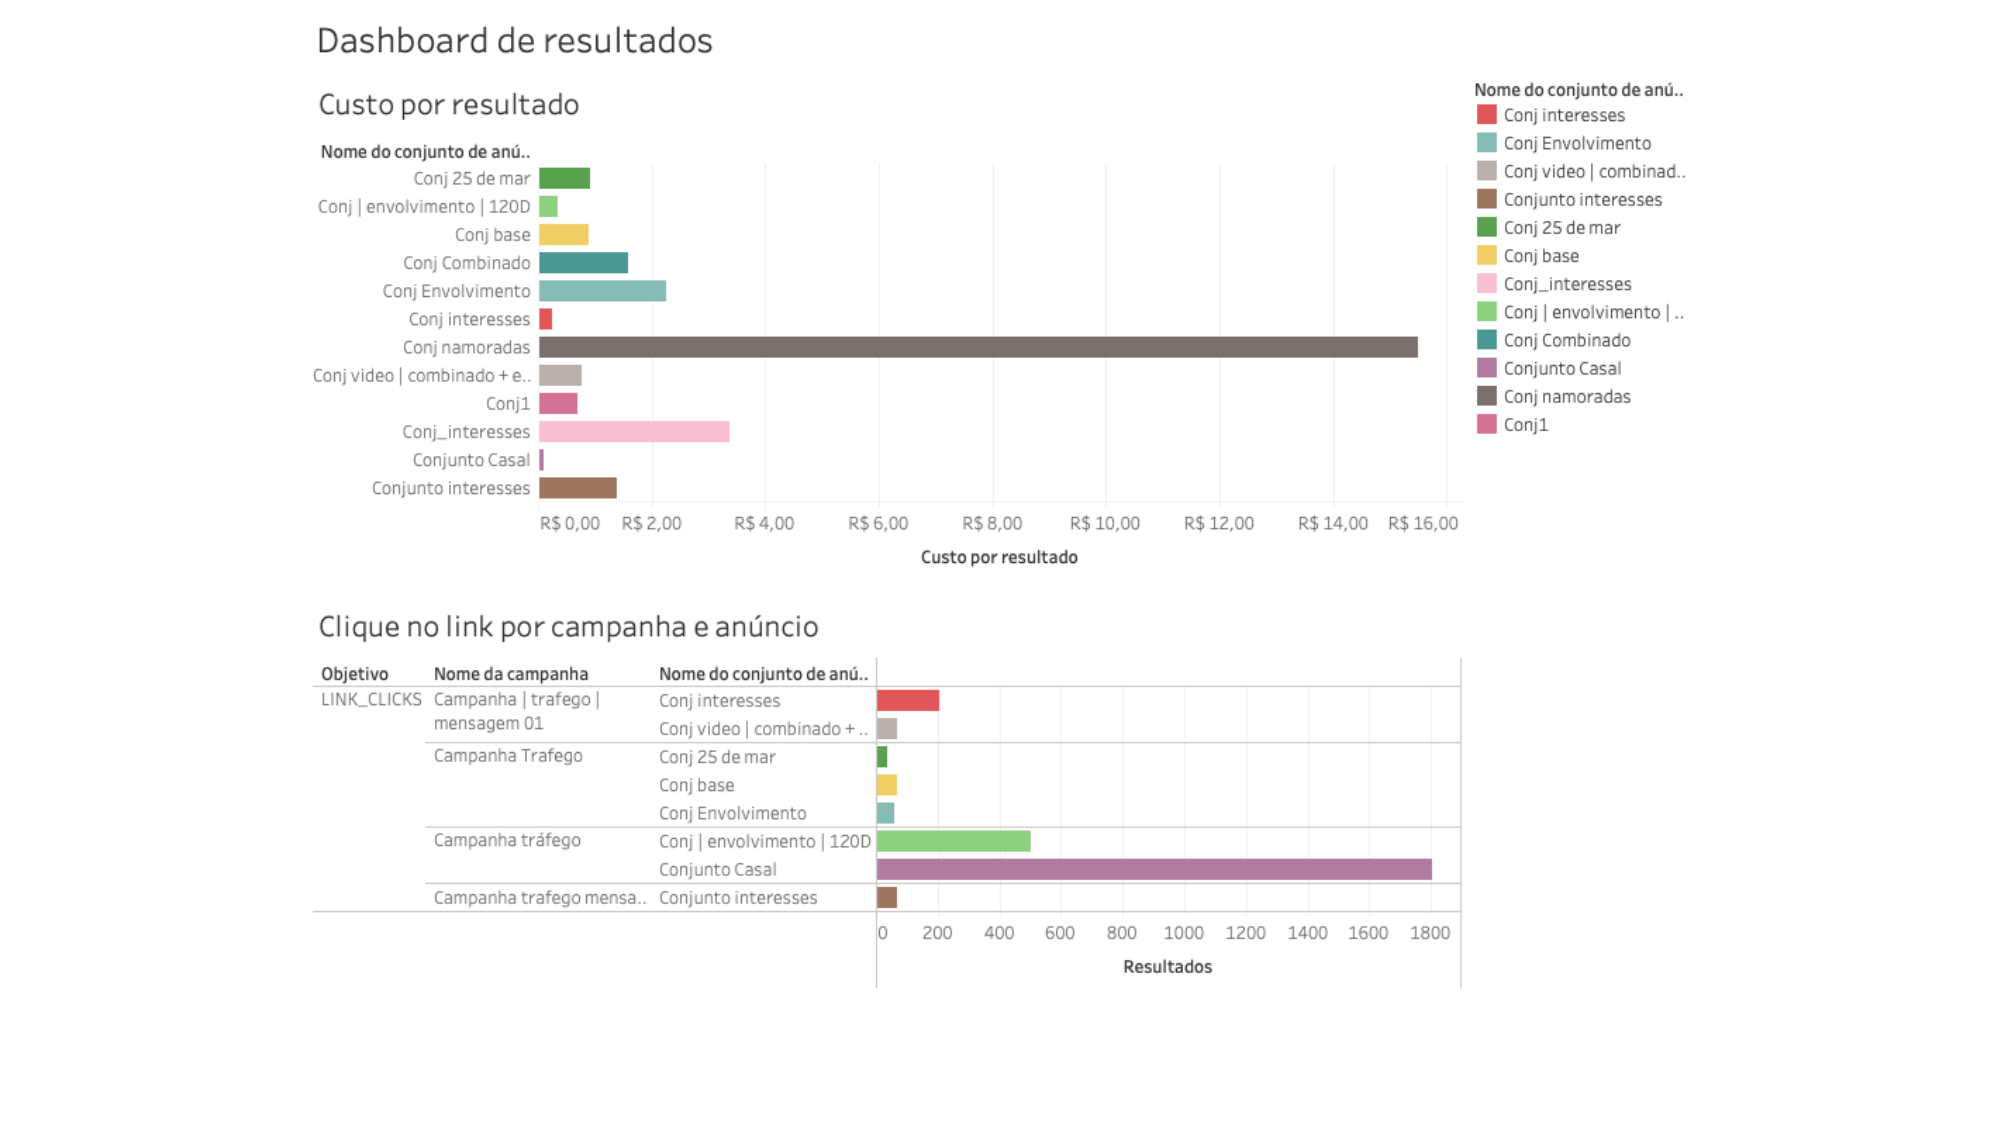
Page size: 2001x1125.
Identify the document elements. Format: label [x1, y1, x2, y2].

picture [296, 0, 1704, 1125]
